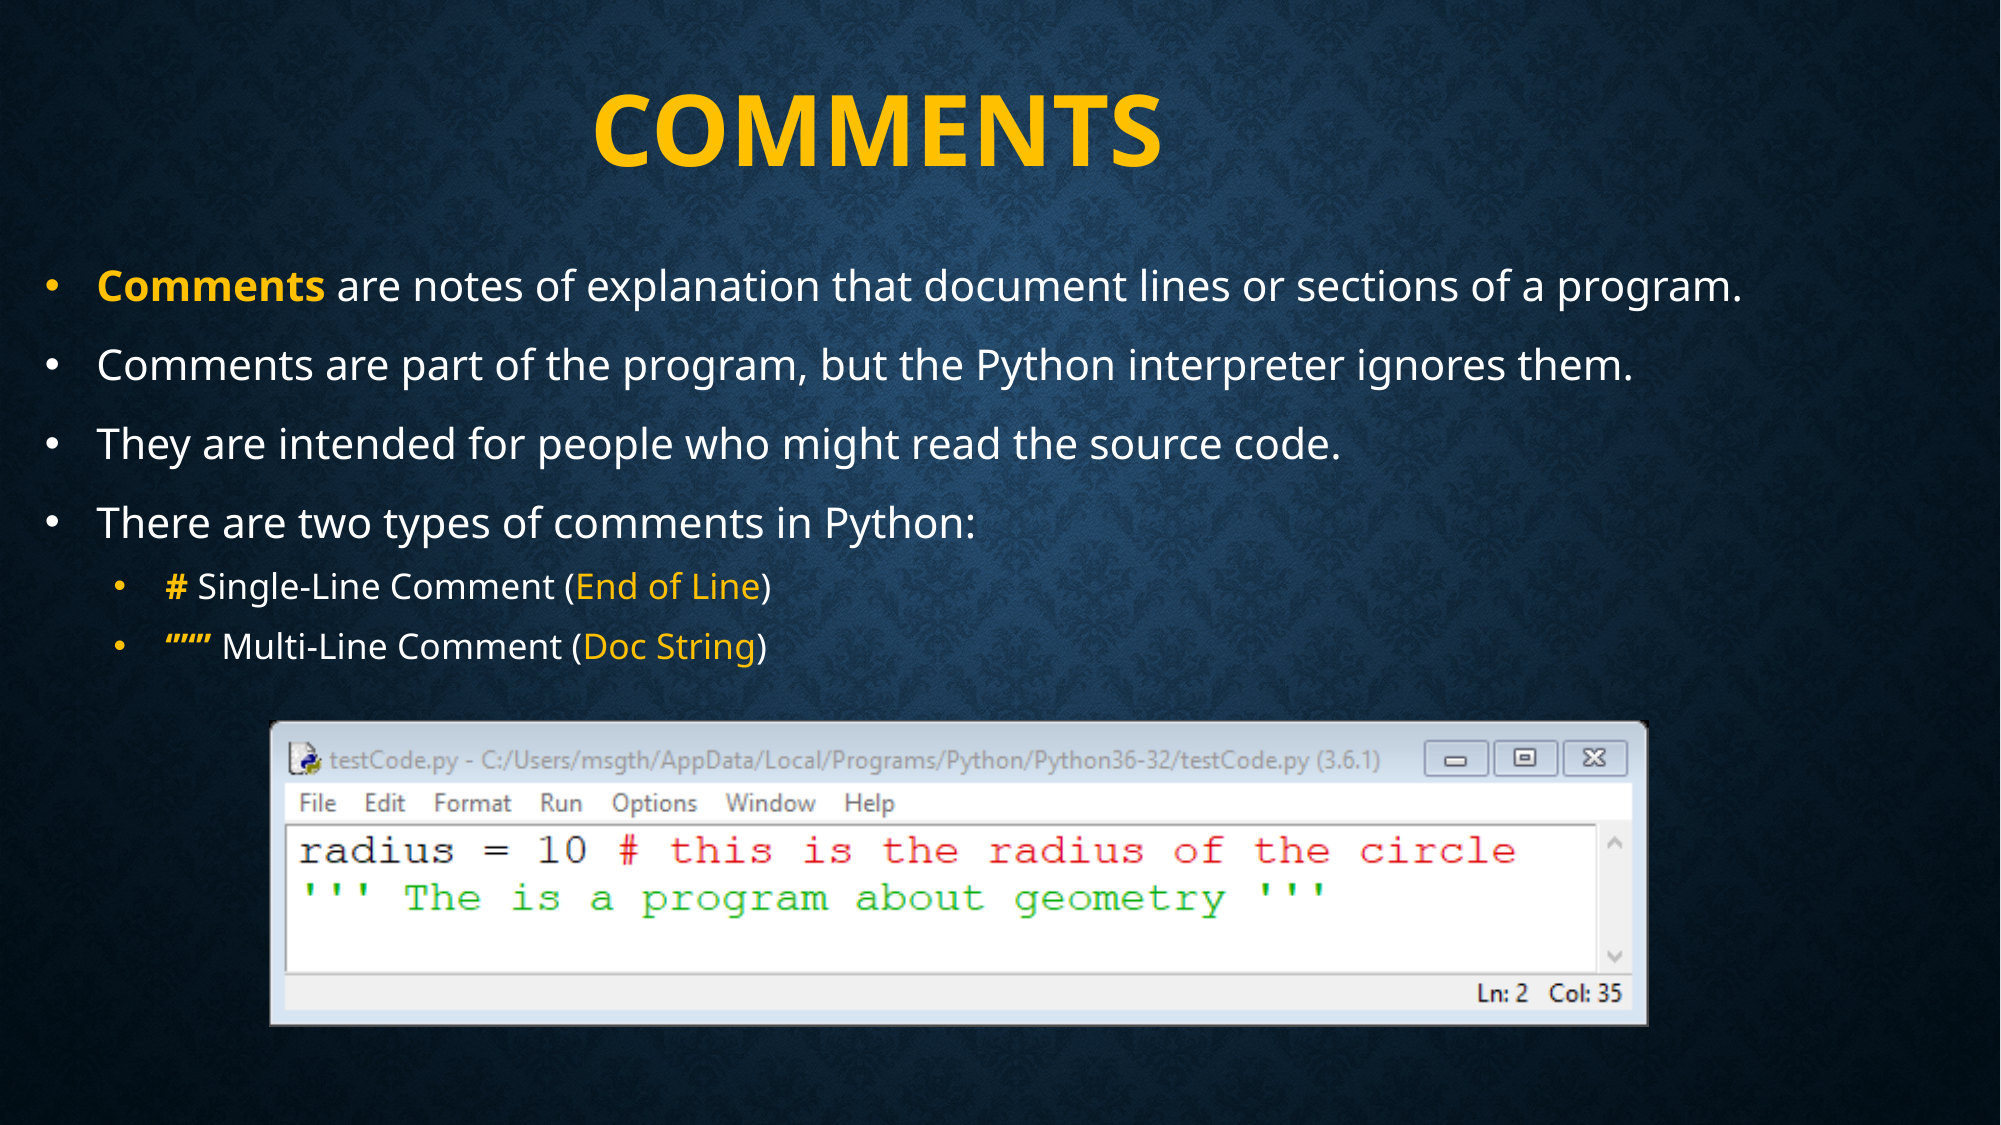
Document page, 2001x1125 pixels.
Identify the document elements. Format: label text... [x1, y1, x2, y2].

text_box Comments are notes of explanation that document lines or sections of a program. Comments are part of the program, but the Python interpreter ignores them. They are intended for people who might read the source code. There are two types of comments in Python: # Single-Line Comment (End of Line) ‘’’‘’’ Multi-Line Comment (Doc String) [29, 241, 1965, 675]
picture [268, 719, 1650, 1027]
text_box Comments [105, 72, 1649, 195]
